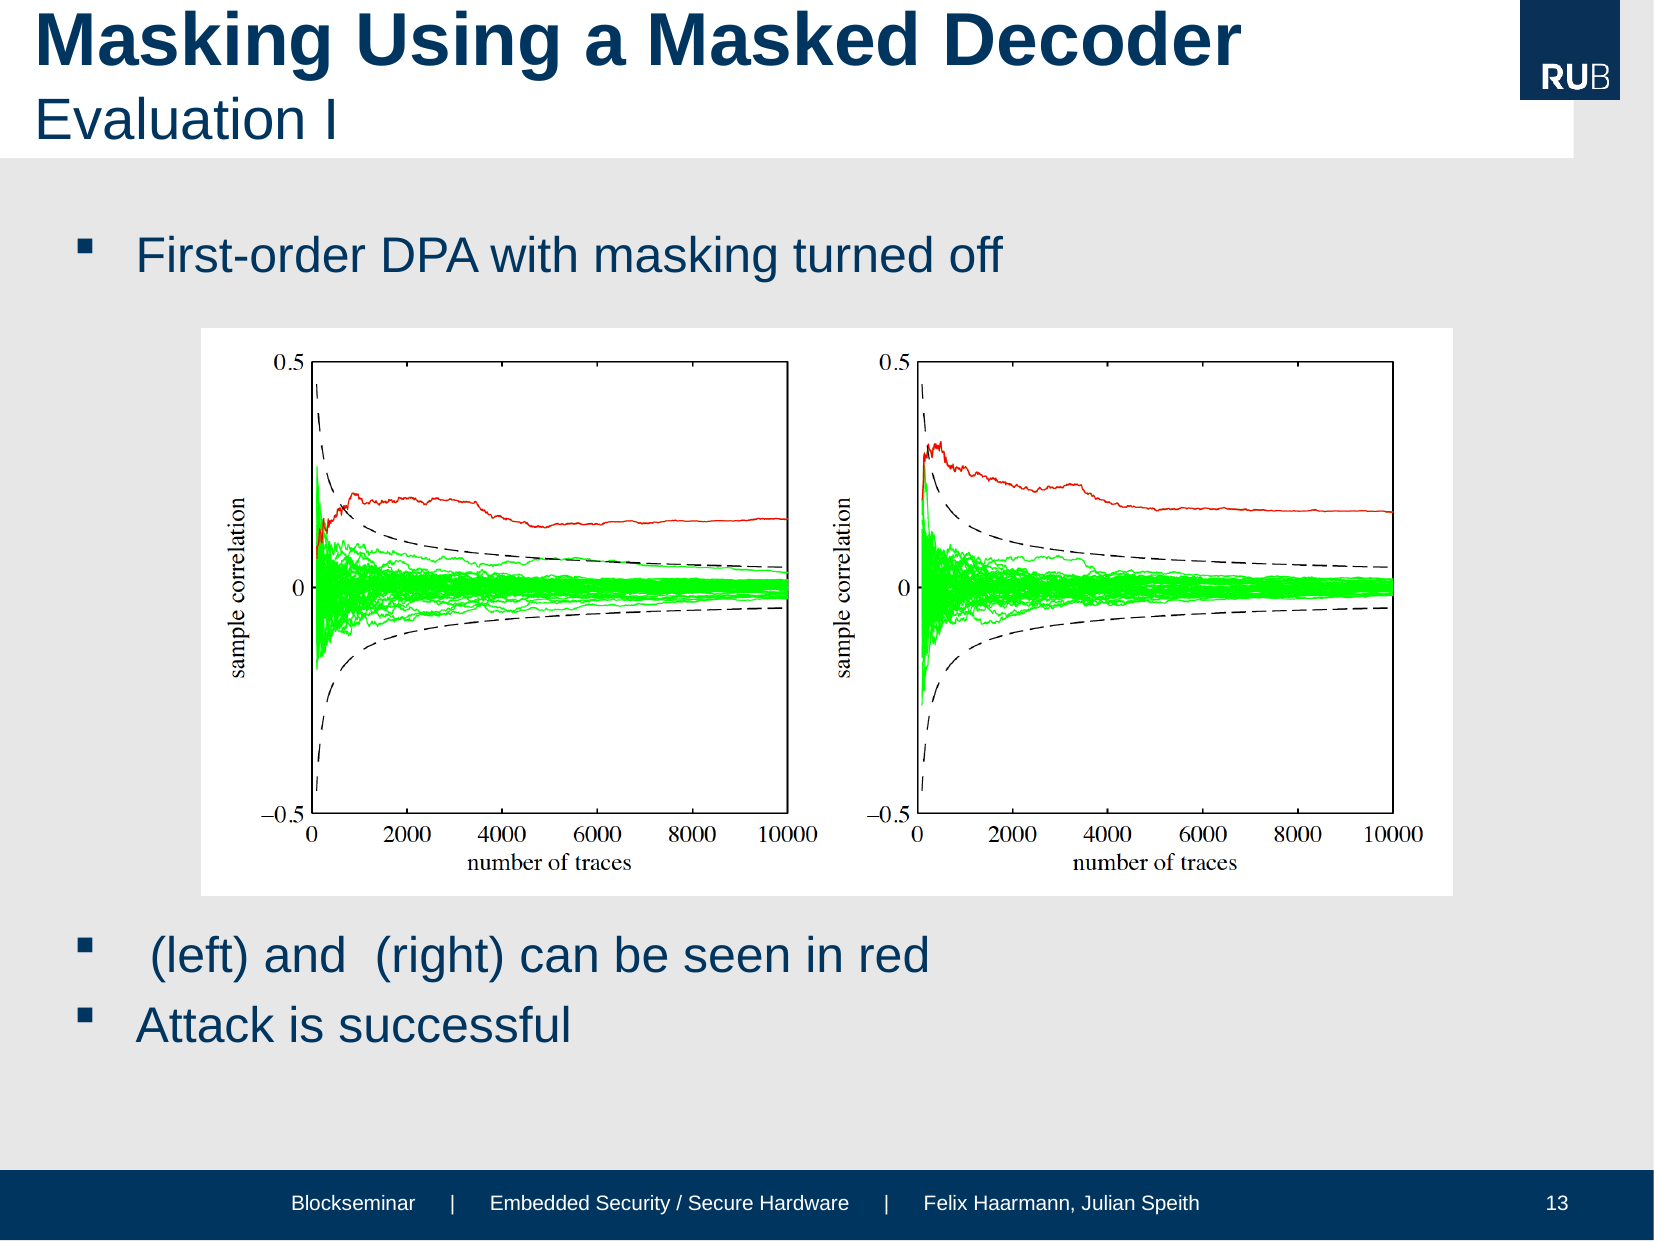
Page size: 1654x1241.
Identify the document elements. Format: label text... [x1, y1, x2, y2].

title Masking Using a Masked Decoder Evaluation I [20, 0, 1507, 149]
picture [1520, 0, 1620, 100]
picture [200, 327, 1453, 896]
